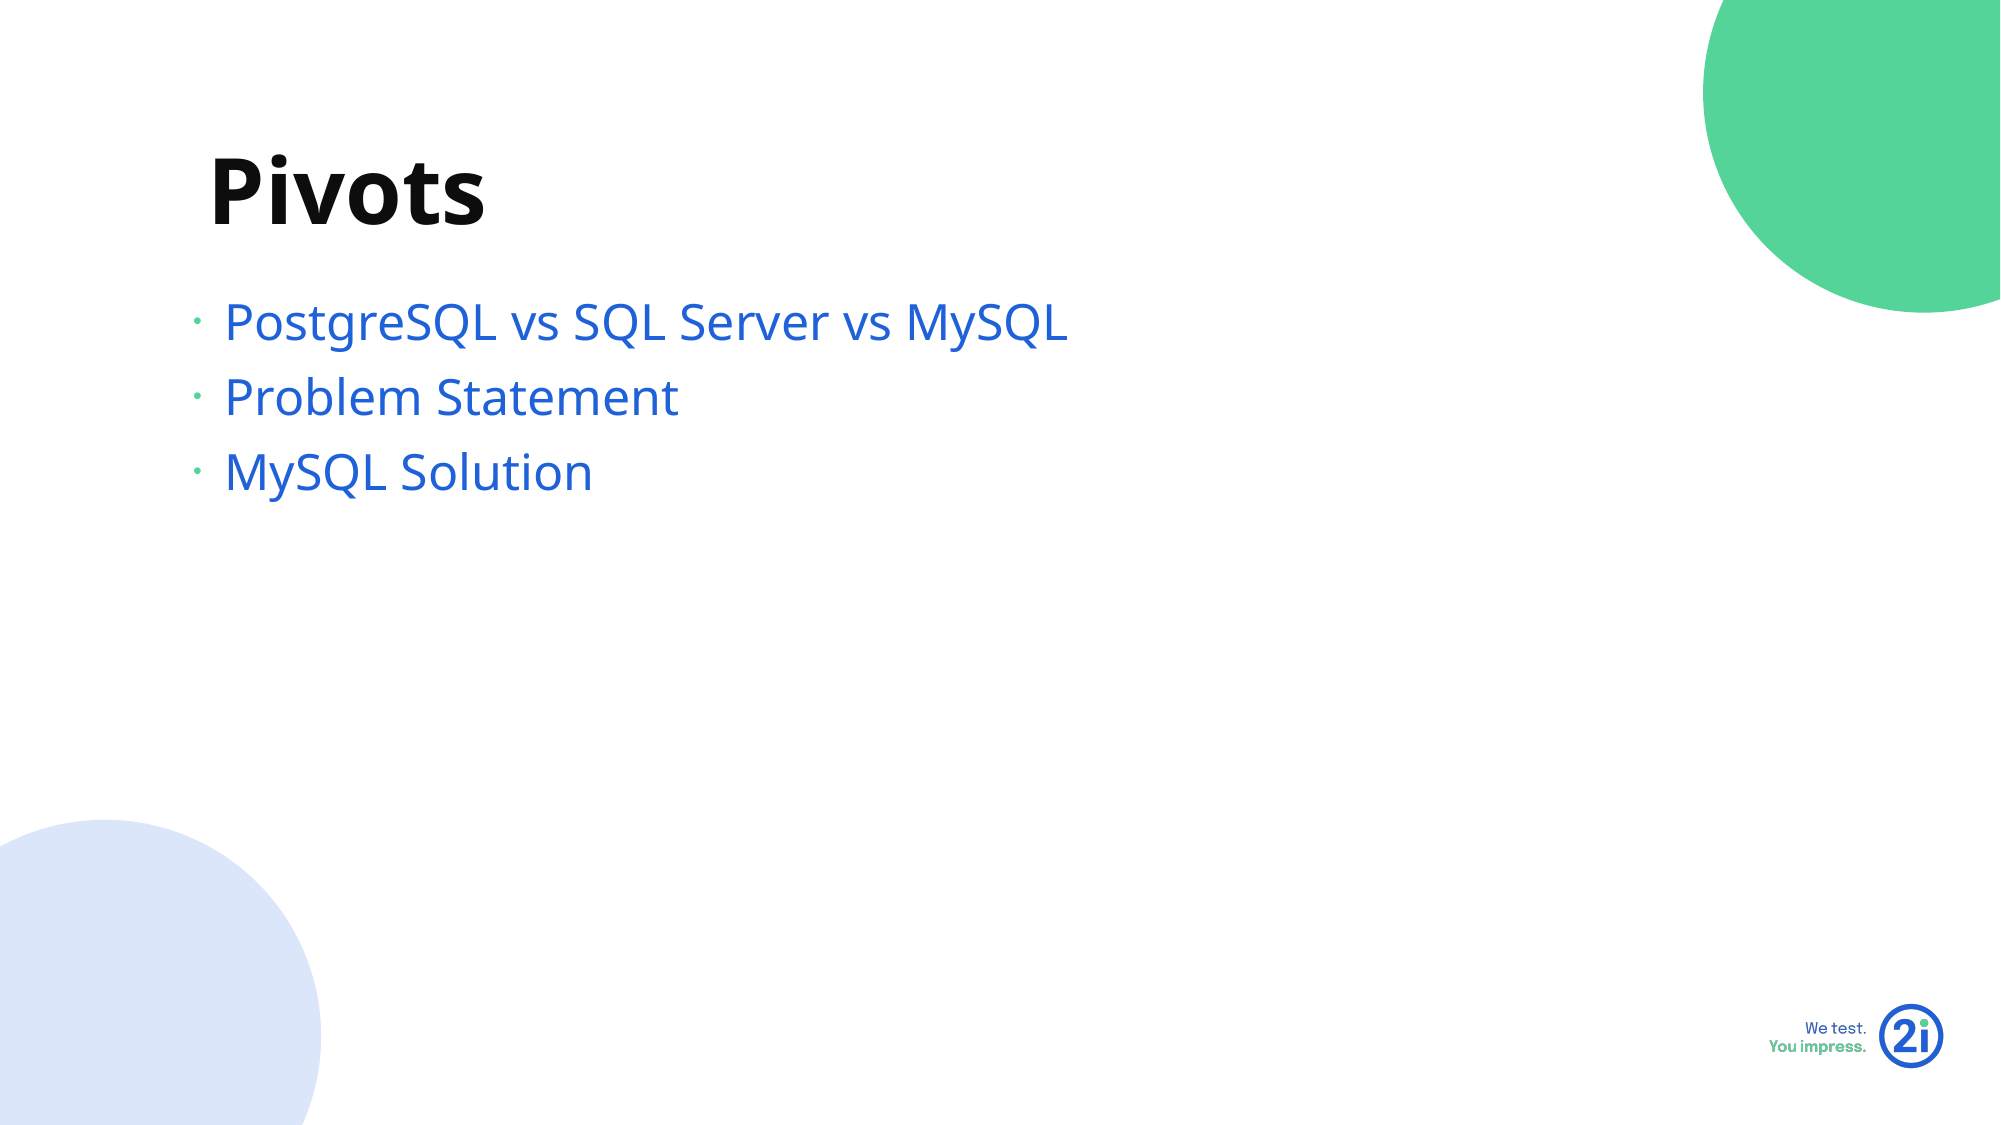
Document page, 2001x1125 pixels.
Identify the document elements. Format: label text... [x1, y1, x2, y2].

picture [1753, 989, 1958, 1083]
list PostgreSQL vs SQL Server vs MySQL Problem Statement MySQL Solution [193, 297, 1807, 828]
text_box Pivots [193, 125, 1634, 250]
